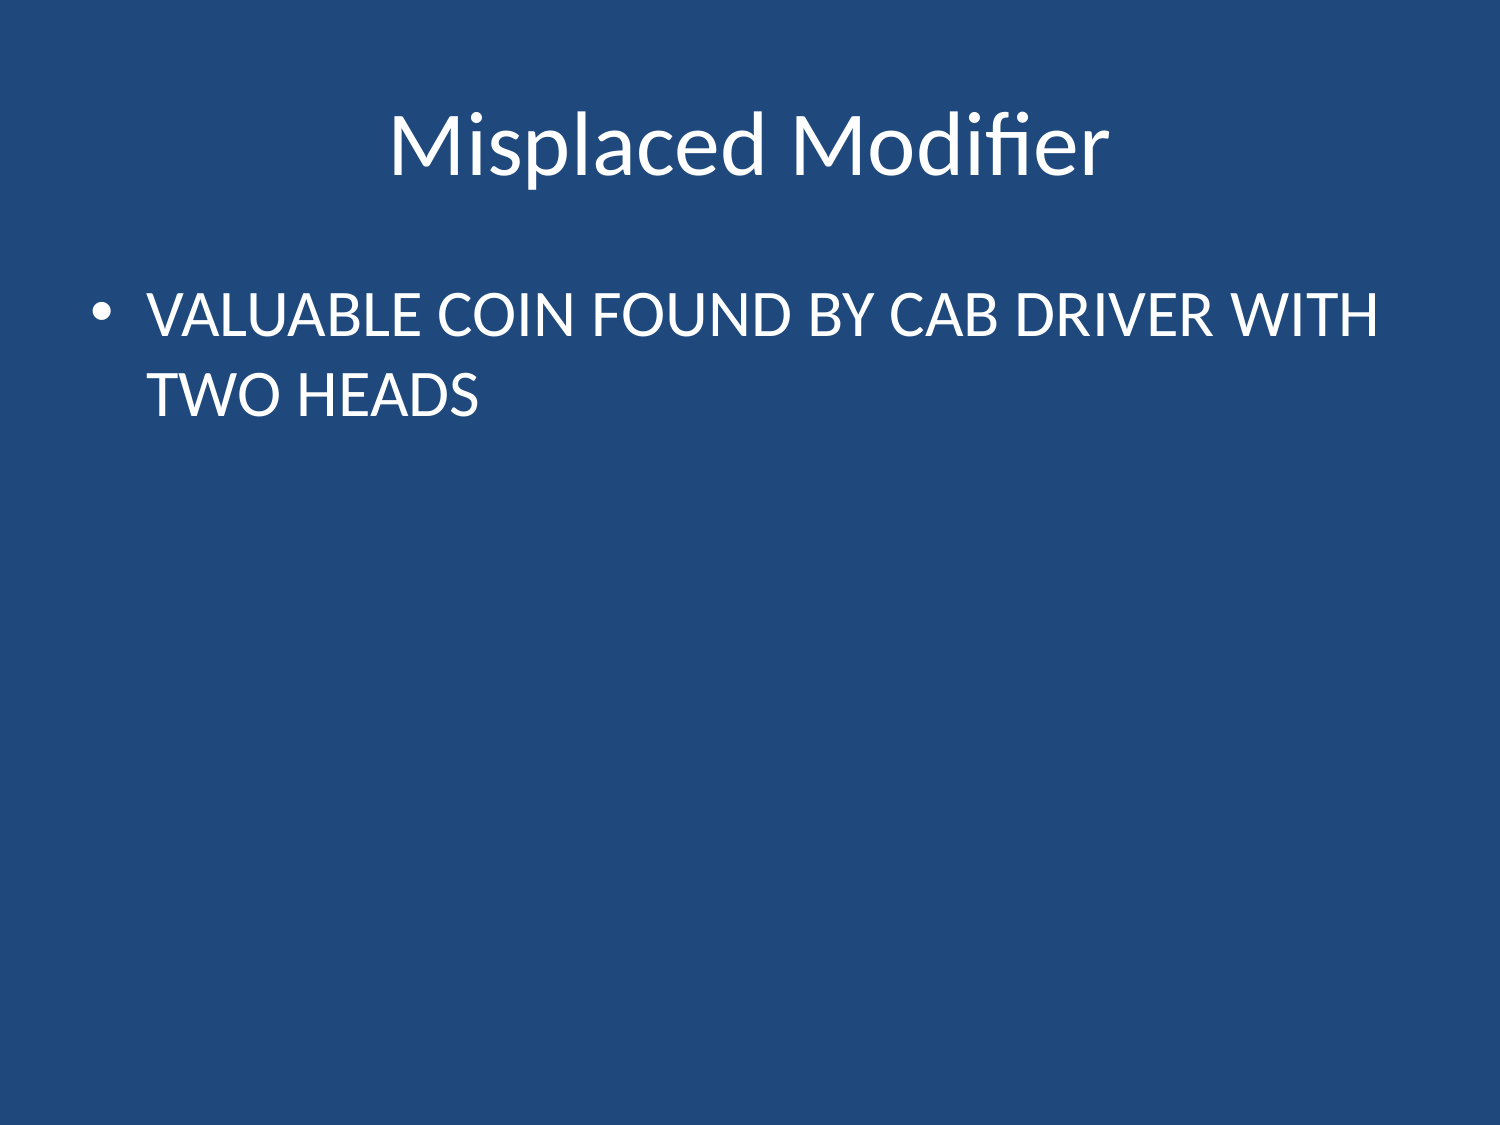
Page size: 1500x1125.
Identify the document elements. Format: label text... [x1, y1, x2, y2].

title Misplaced Modifier [75, 45, 1425, 233]
list VALUABLE COIN FOUND BY CAB DRIVER WITH TWO HEADS [75, 262, 1425, 1005]
